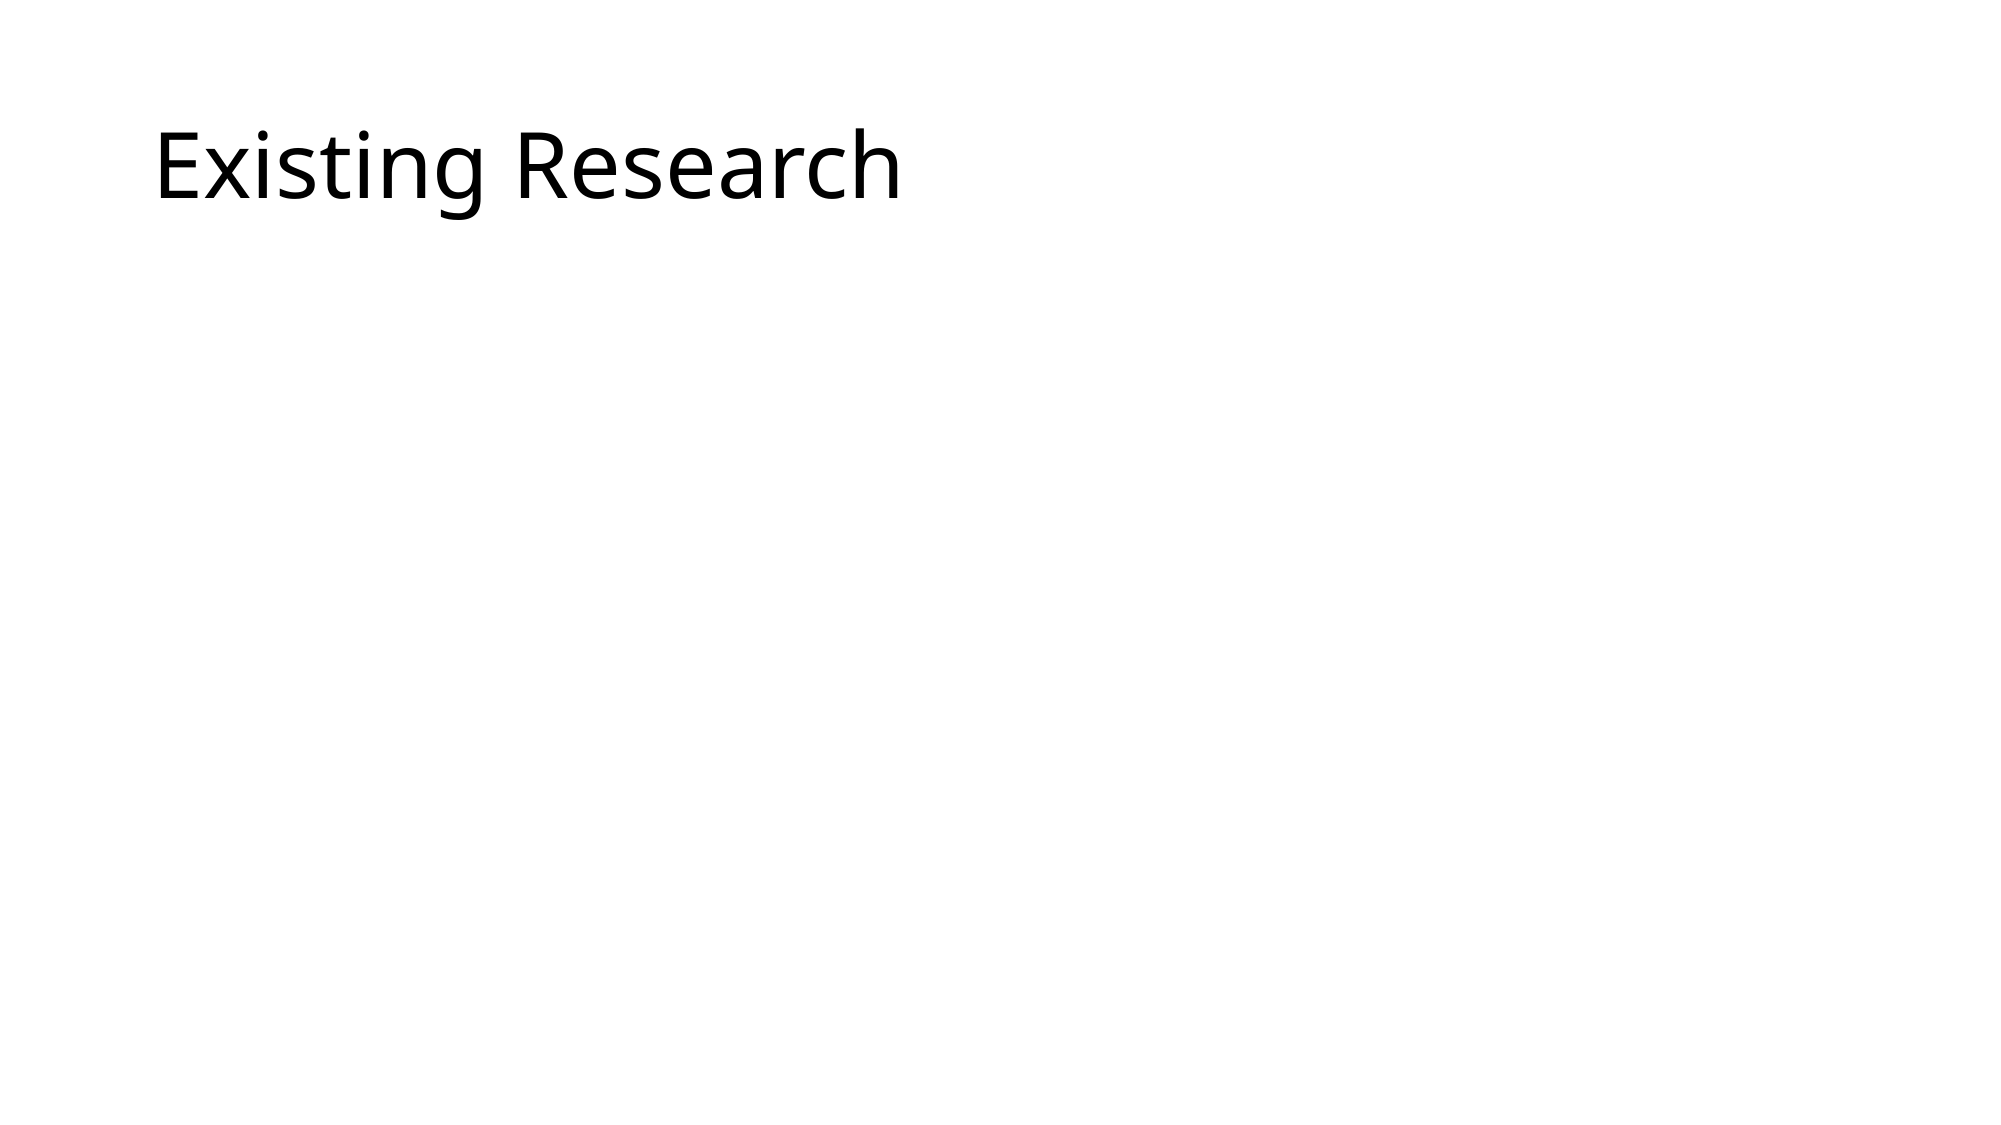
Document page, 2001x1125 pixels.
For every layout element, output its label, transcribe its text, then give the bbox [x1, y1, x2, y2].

title Existing Research [137, 59, 1863, 278]
